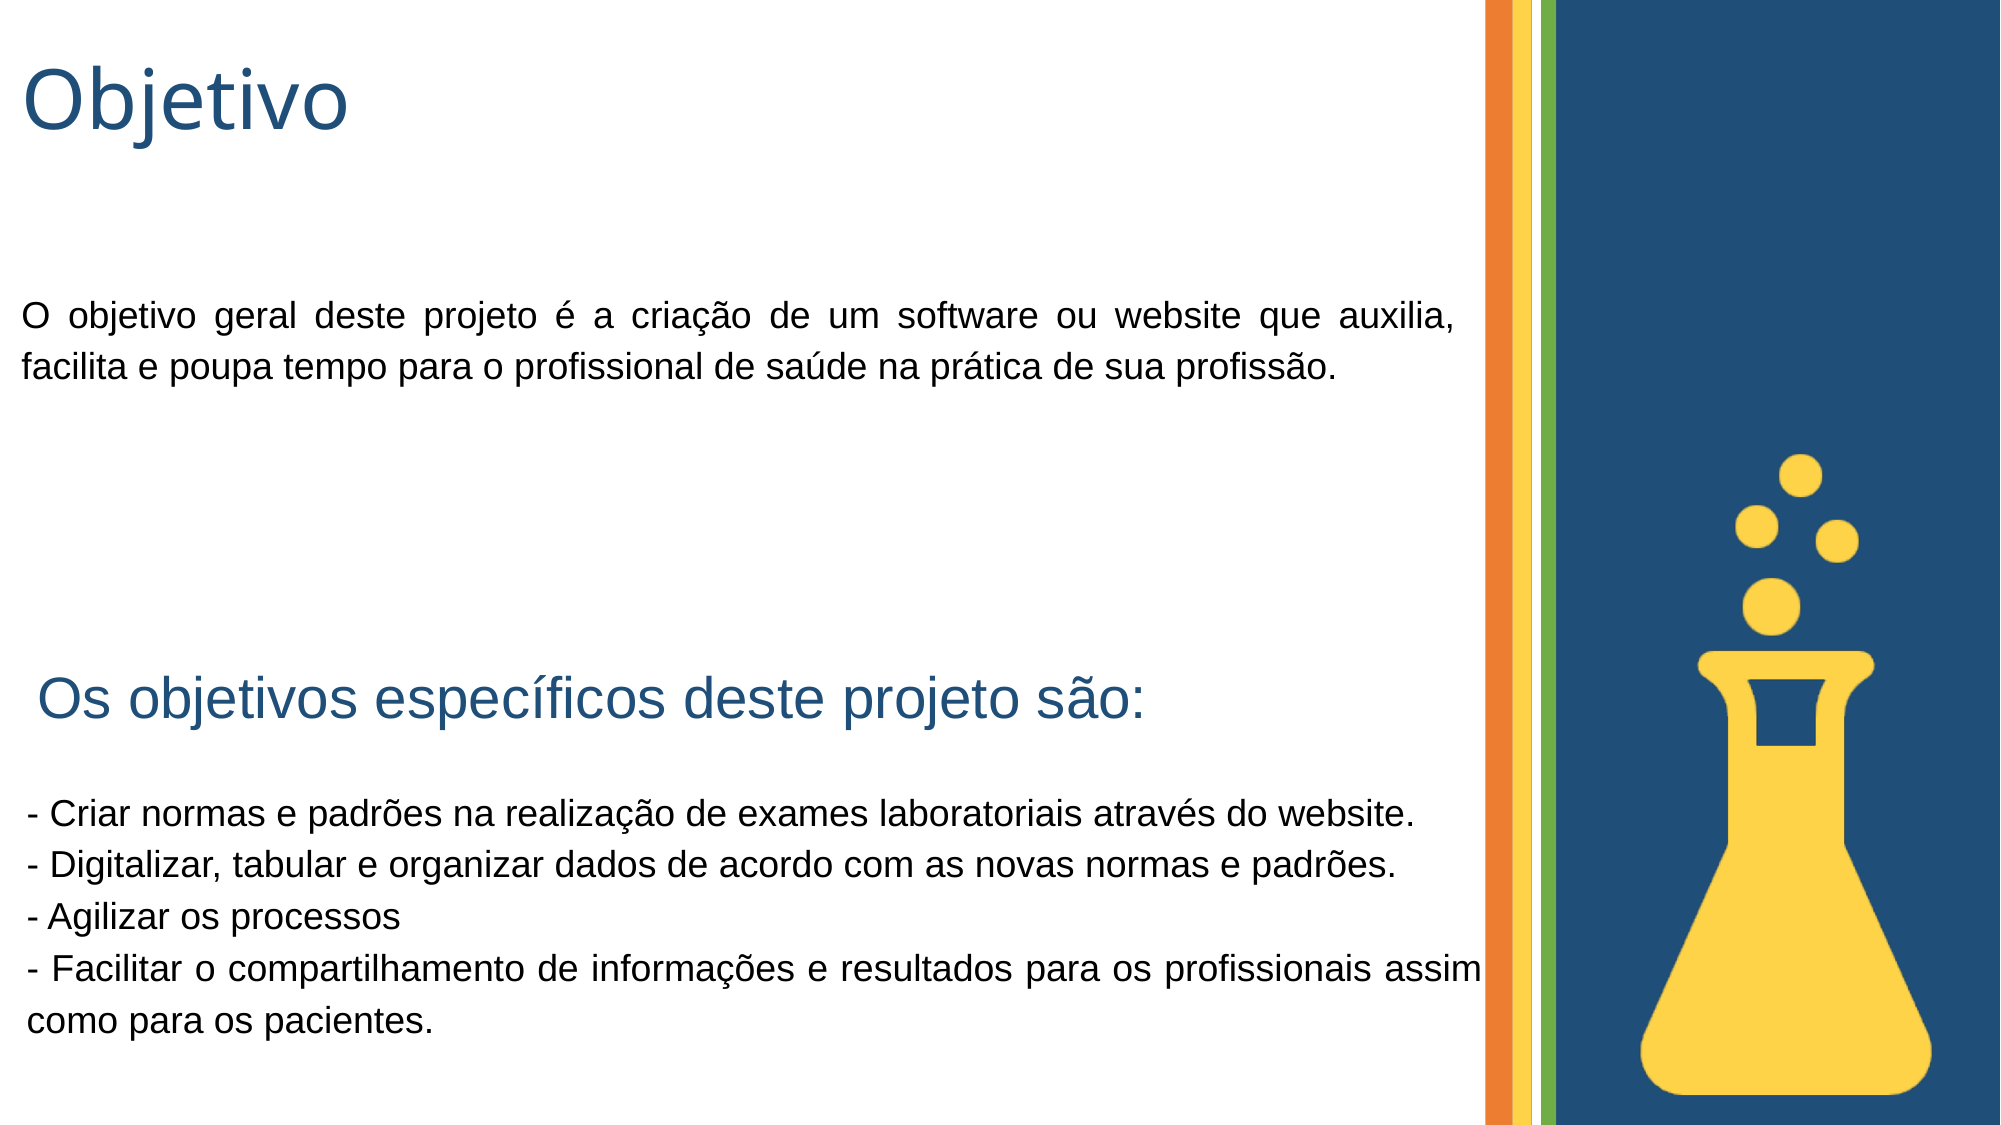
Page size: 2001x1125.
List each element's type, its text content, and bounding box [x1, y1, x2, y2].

text_box O objetivo geral deste projeto é a criação de um software ou website que auxilia, facilita e poupa tempo para o profissional de saúde na prática de sua profissão. [6, 224, 1436, 440]
text_box Os objetivos específicos deste projeto são: - Criar normas e padrões na realização de exames laboratoriais através do website. - Digitalizar, tabular e organizar dados de acordo com as novas normas e padrões. - Agilizar os processos - Facilitar o compartilhamento de informações e resultados para os profissionais assim como para os pacientes. [11, 642, 1436, 1093]
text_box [1436, 0, 2000, 1125]
title Objetivo [6, 27, 1419, 179]
